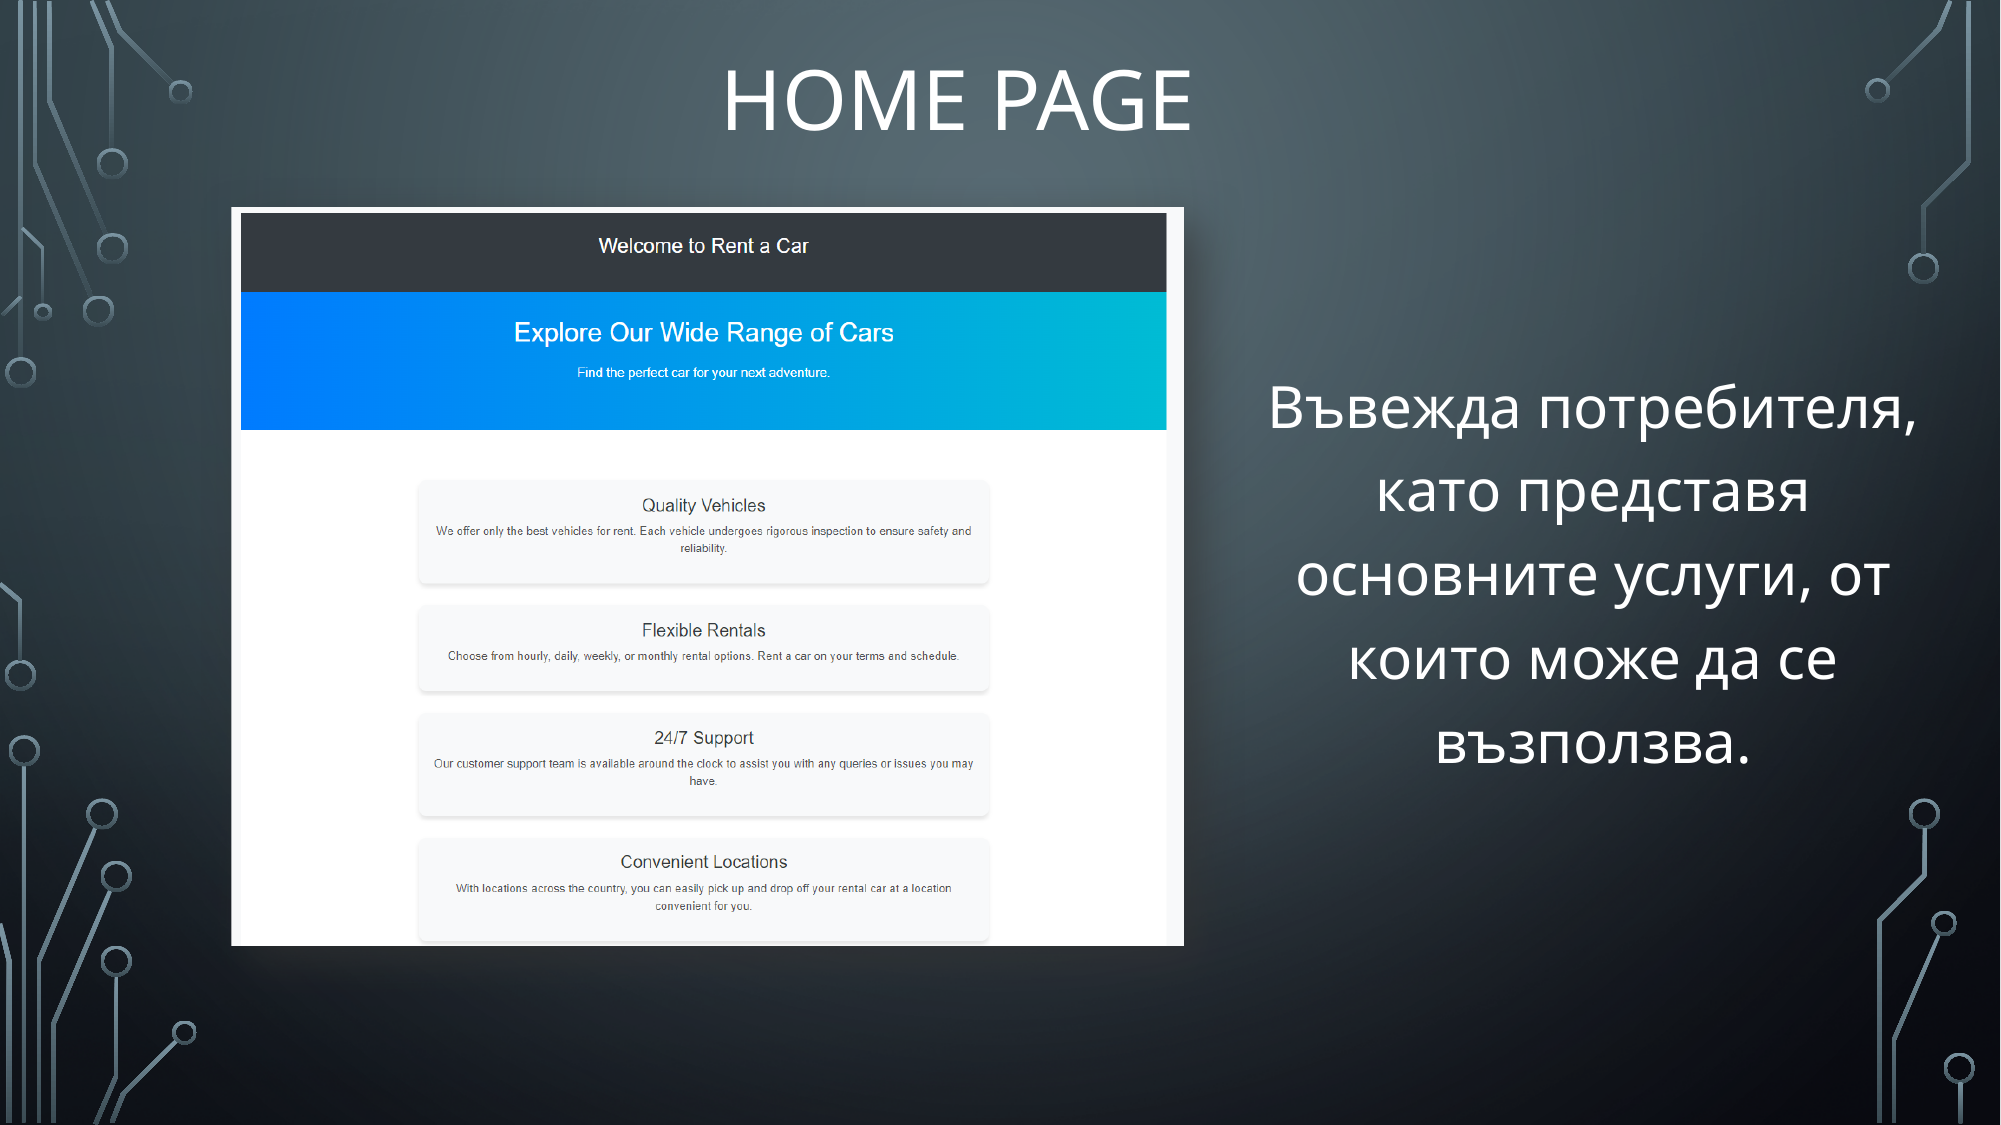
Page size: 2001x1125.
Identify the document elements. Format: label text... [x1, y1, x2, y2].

list Въвежда потребителя, като представя основните услуги, от които може да се възползва. [1250, 348, 1937, 1125]
title hOMe page [258, 0, 1657, 208]
picture [231, 207, 1185, 946]
